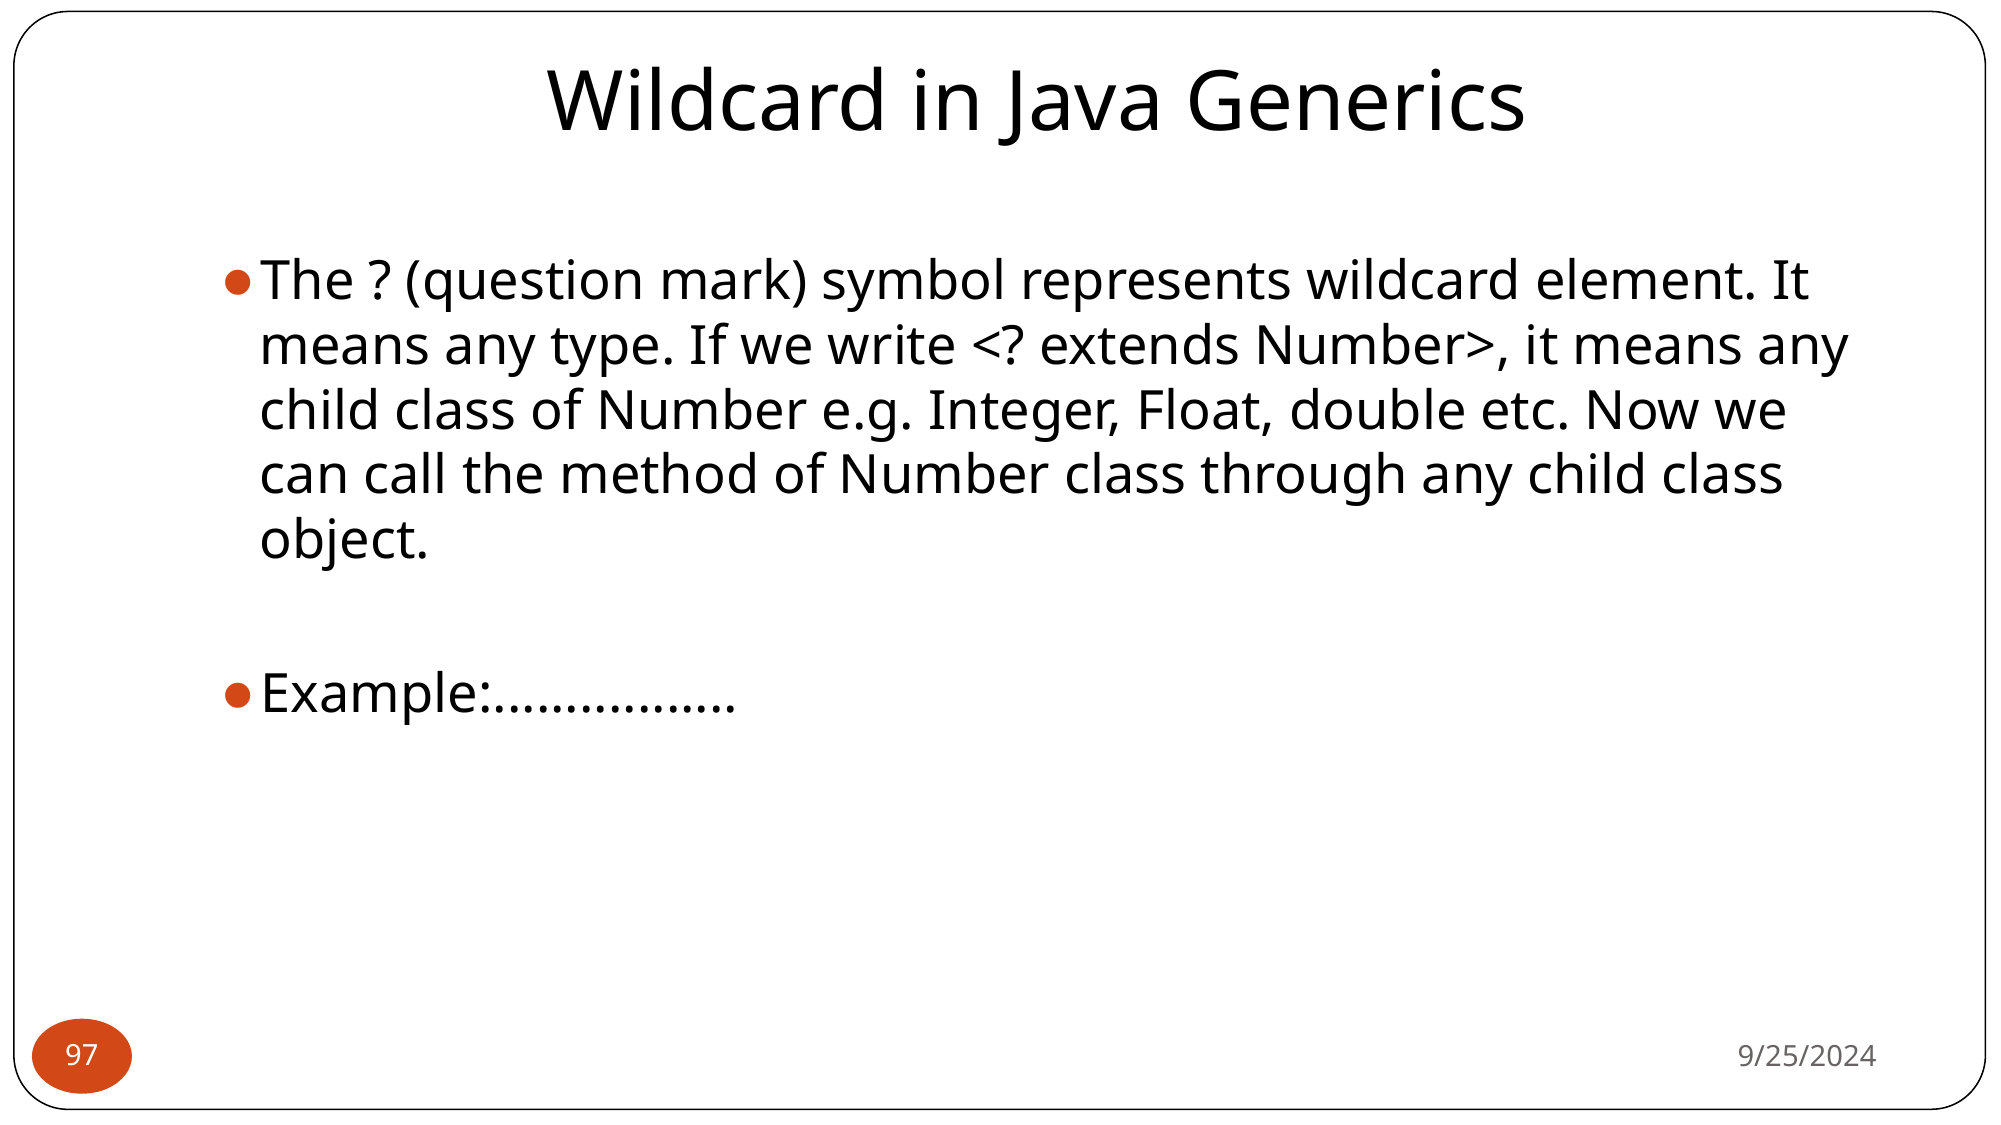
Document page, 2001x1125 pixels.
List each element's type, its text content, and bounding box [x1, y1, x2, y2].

list The ? (question mark) symbol represents wildcard element. It means any type. If we write <? extends Number>, it means any child class of Number e.g. Integer, Float, double etc. Now we can call the method of Number class through any child class object. Example:................. [200, 237, 1900, 988]
slide_number ‹#› [31, 1018, 132, 1094]
title Wildcard in Java Generics [399, 45, 1675, 163]
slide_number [1350, 1015, 1892, 1094]
